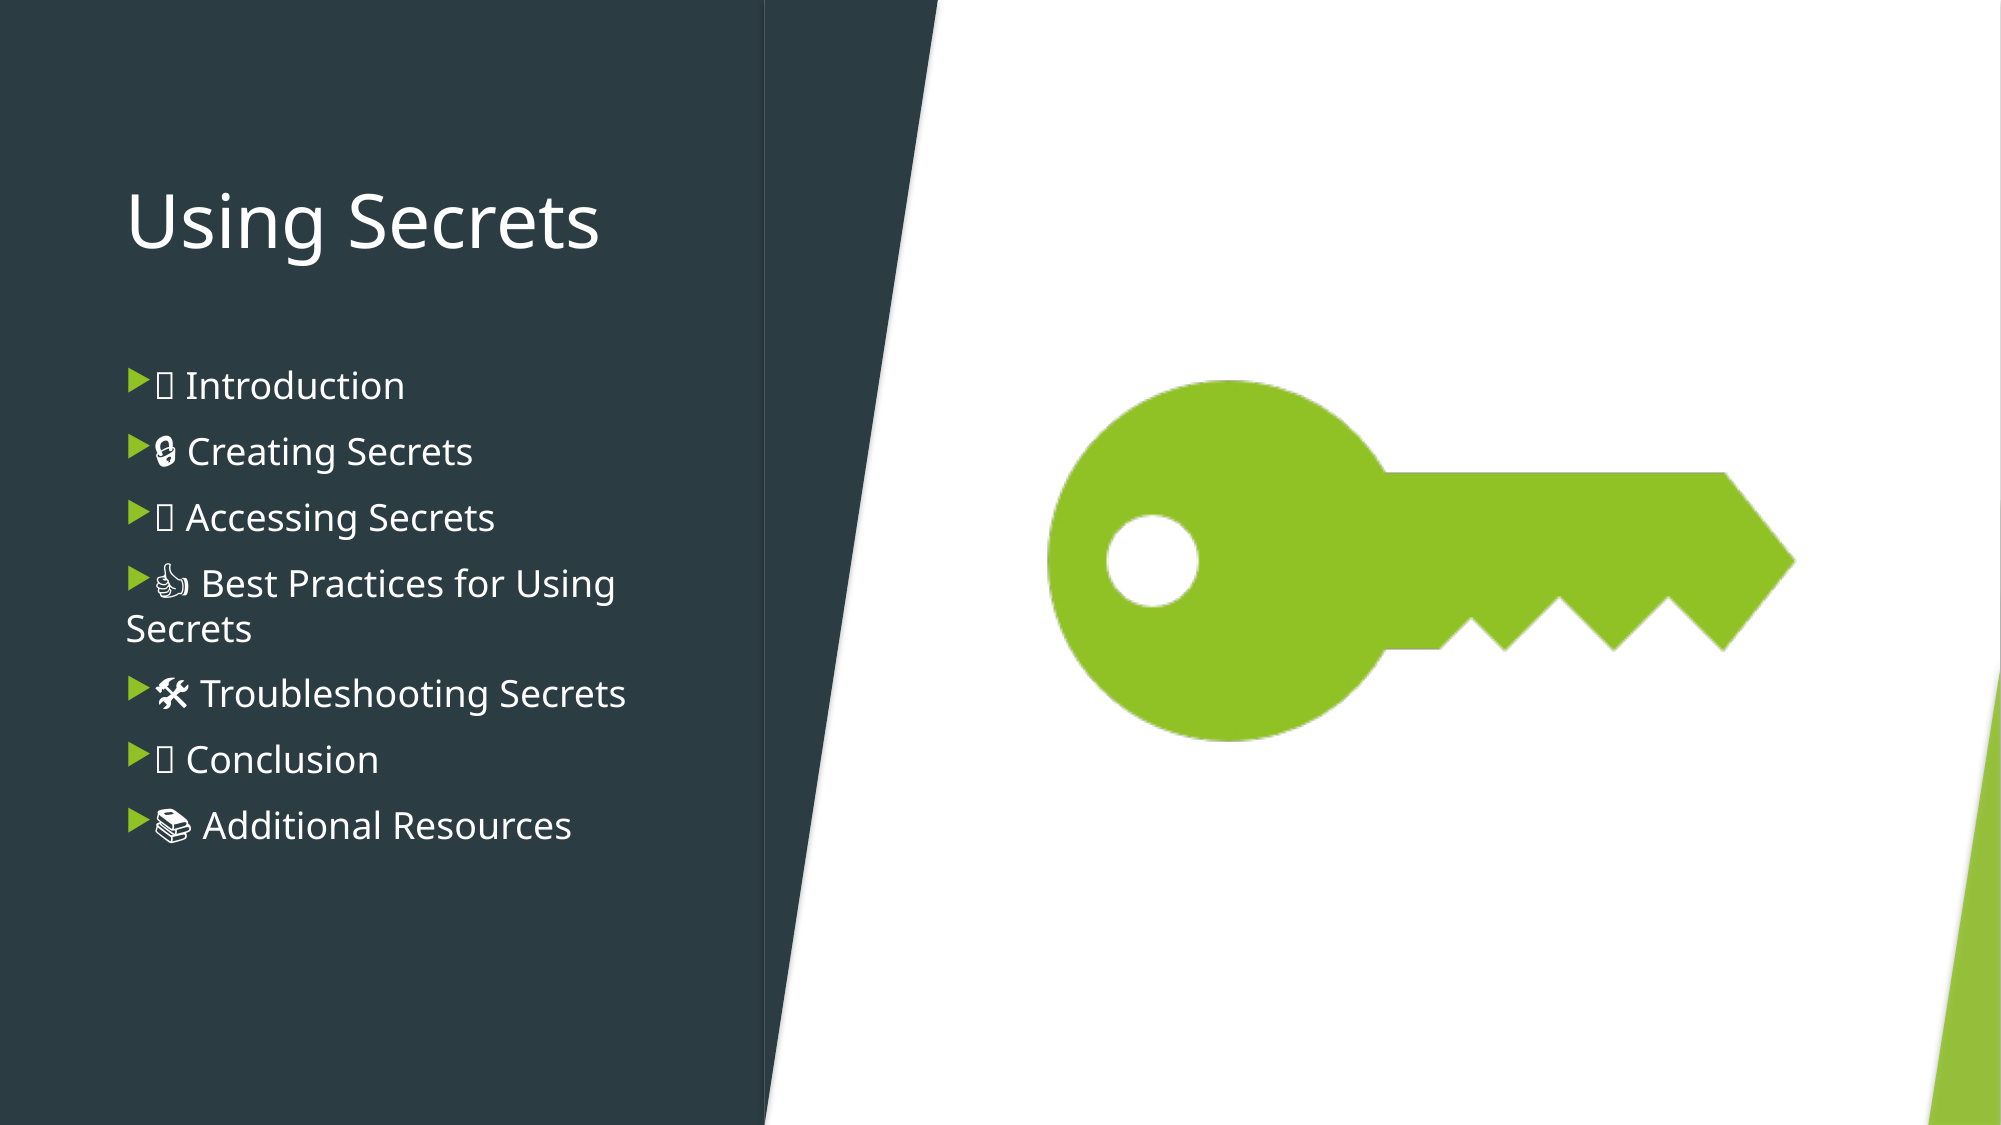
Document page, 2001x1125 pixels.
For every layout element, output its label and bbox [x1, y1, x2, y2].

picture [1019, 158, 1825, 964]
text_box [0, 0, 2000, 1125]
